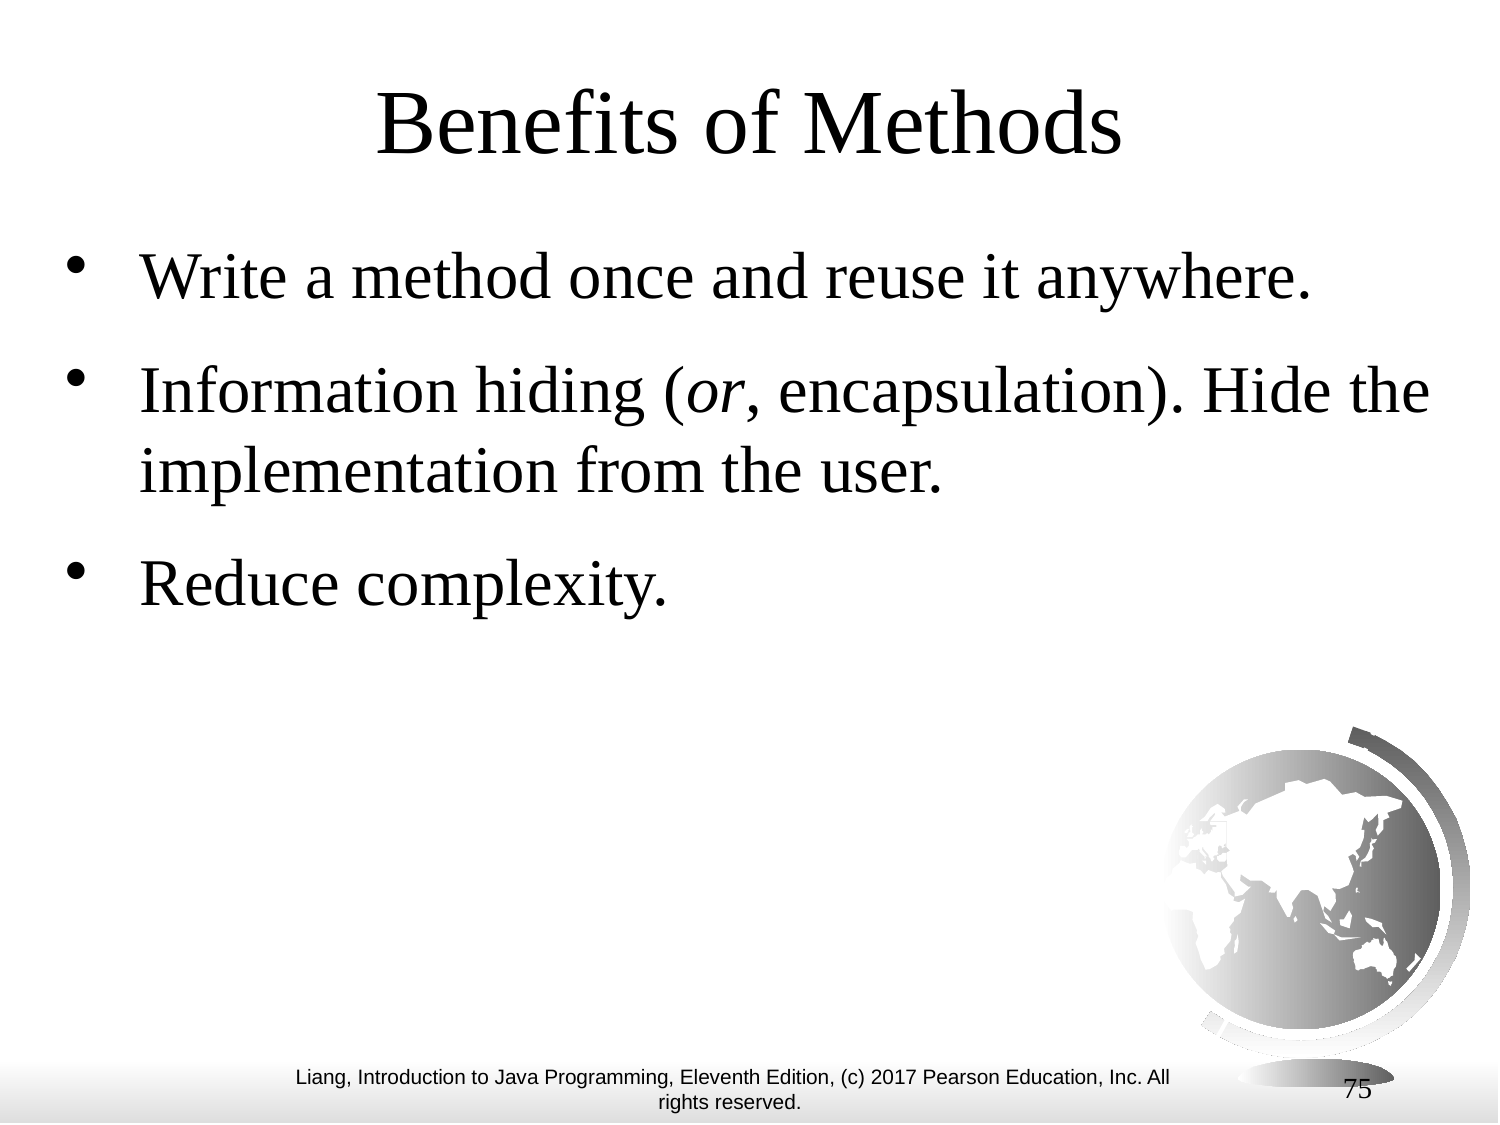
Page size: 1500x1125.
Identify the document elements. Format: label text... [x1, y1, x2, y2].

text_box Write a method once and reuse it anywhere. Information hiding (or, encapsulation). Hide the implementation from the user. Reduce complexity. [50, 224, 1450, 627]
slide_number 75 [1074, 1049, 1388, 1125]
title Benefits of Methods [112, 0, 1388, 224]
